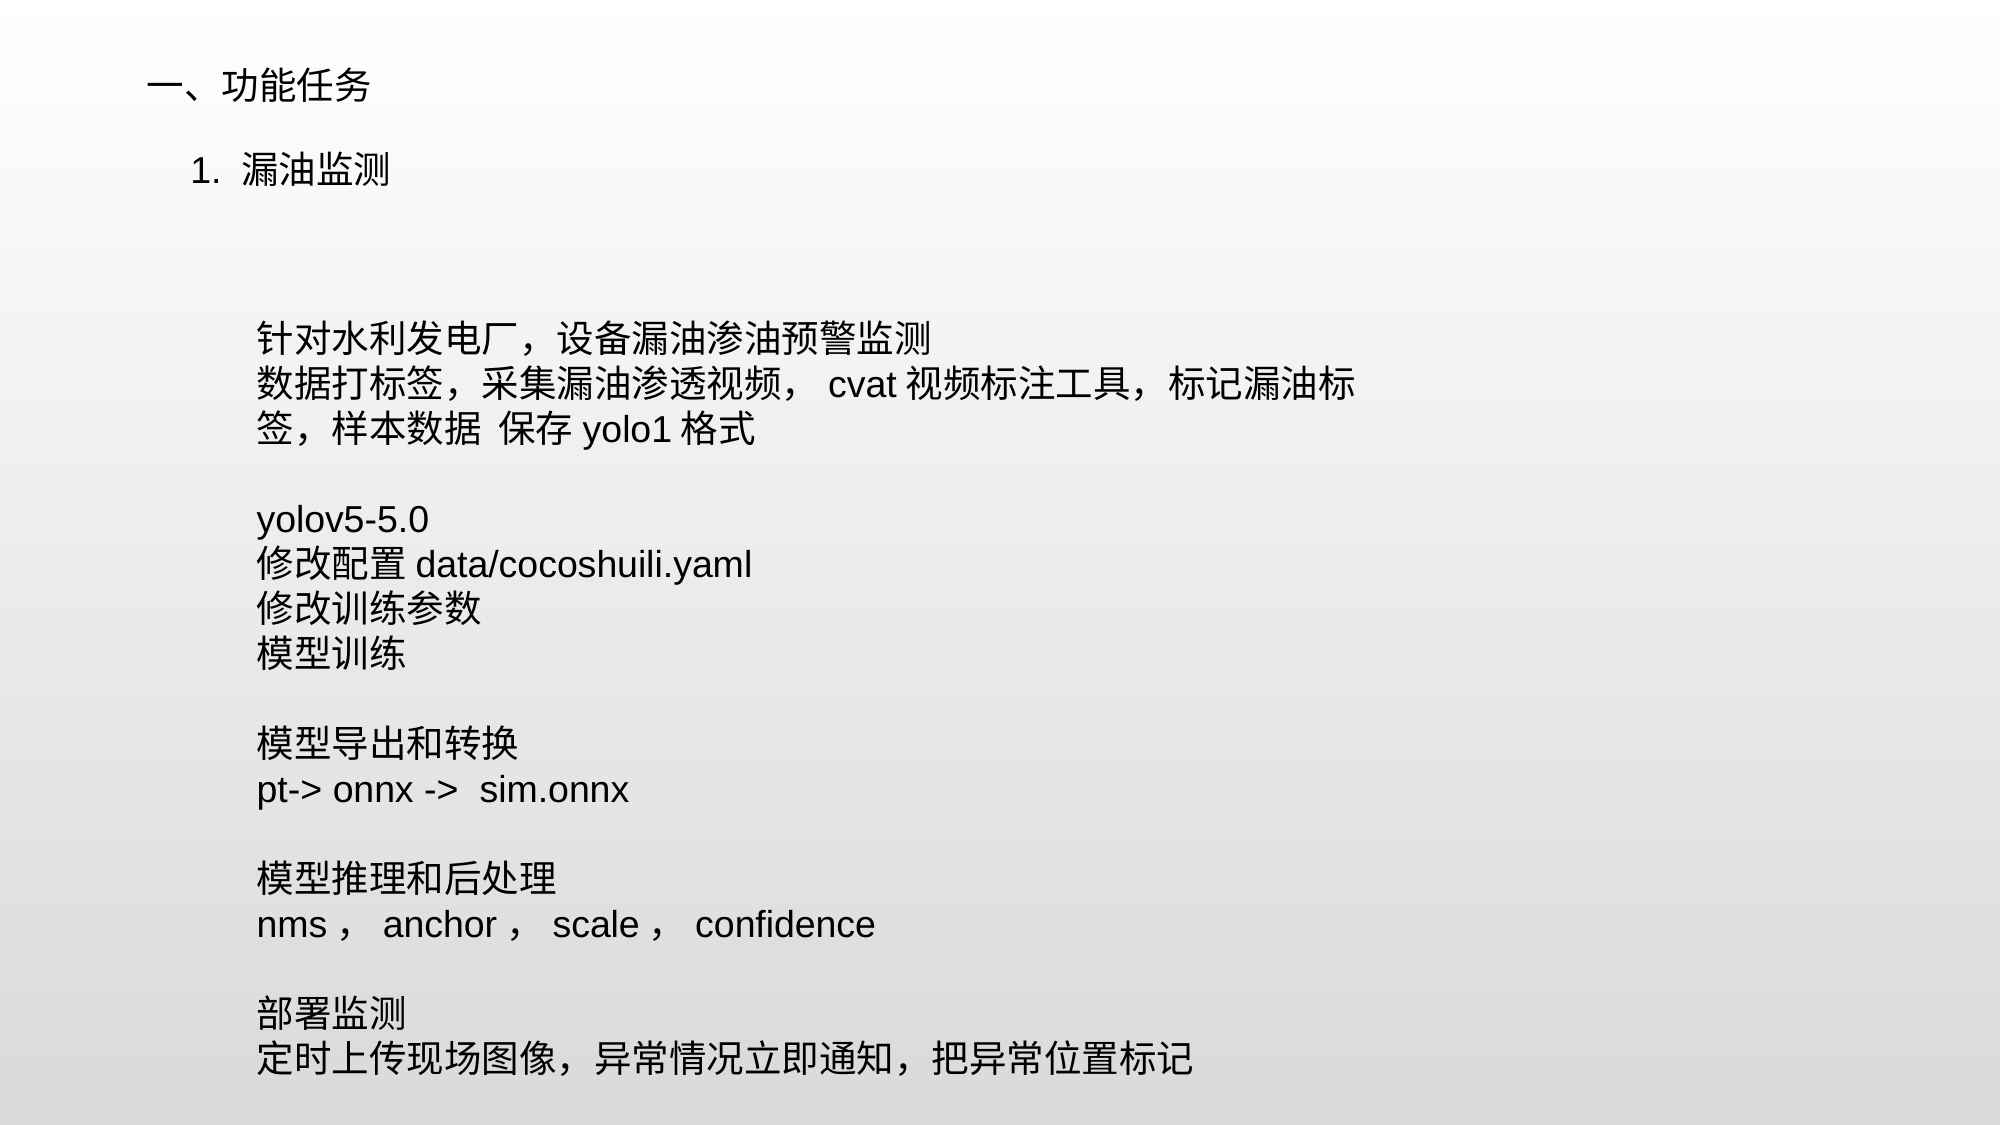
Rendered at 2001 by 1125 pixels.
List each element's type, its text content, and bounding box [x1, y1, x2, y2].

text_box 一、功能任务 [131, 54, 507, 115]
text_box 针对水利发电厂，设备漏油渗油预警监测 数据打标签，采集漏油渗透视频，cvat视频标注工具，标记漏油标签，样本数据 保存yolo1格式 yolov5-5.0 修改配置data/cocoshuili.yaml 修改训练参数 模型训练 模型导出和转换 pt-> onnx -> sim.onnx 模型推理和后处理 nms，anchor，scale，confidence 部署监测 定时上传现场图像，异常情况立即通知，把异常位置标记 [241, 307, 1376, 1088]
text_box 1. 漏油监测 [175, 139, 406, 199]
